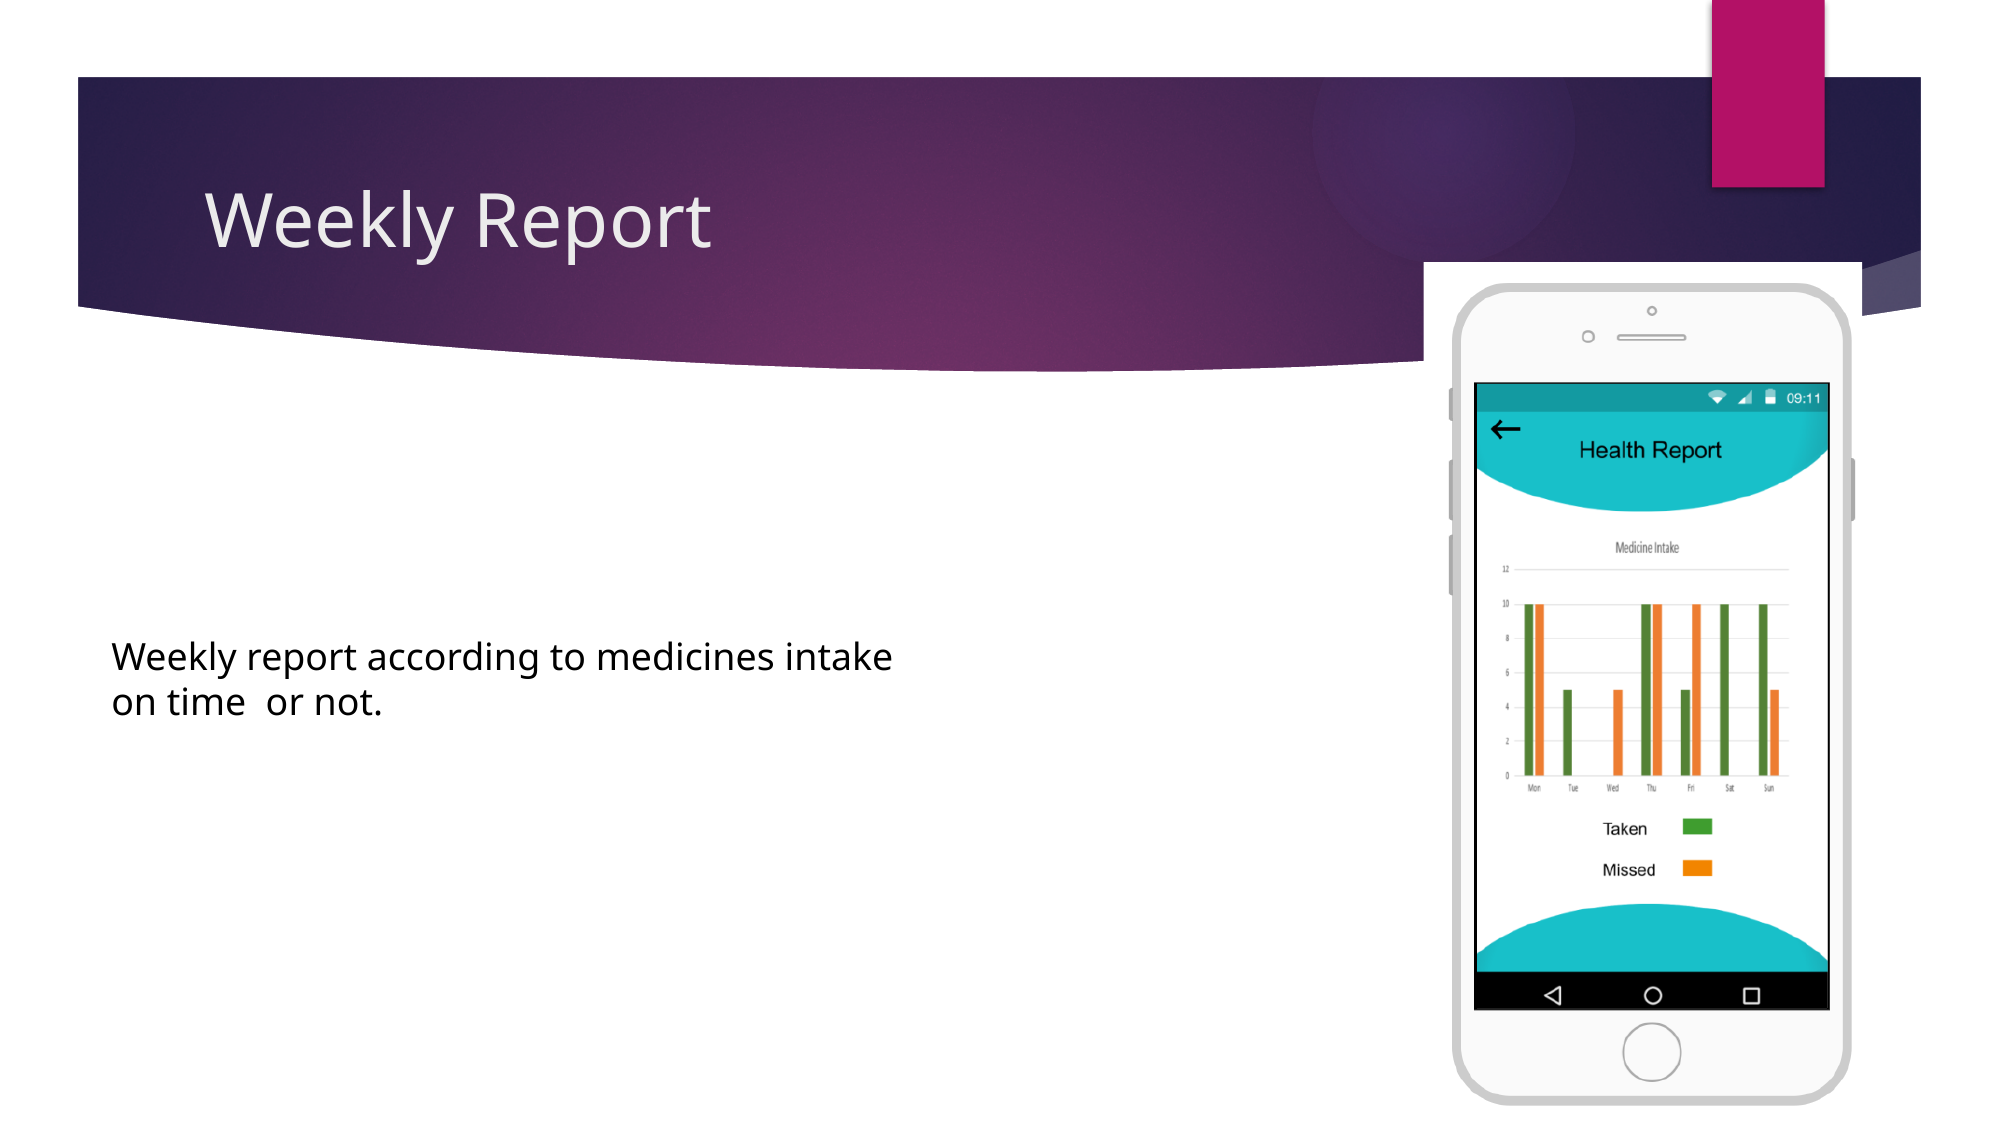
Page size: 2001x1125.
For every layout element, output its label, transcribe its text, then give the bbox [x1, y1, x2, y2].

picture [1423, 262, 1863, 1118]
title Weekly Report [189, 159, 1627, 276]
text_box Weekly report according to medicines intake on time or not. [96, 625, 956, 731]
